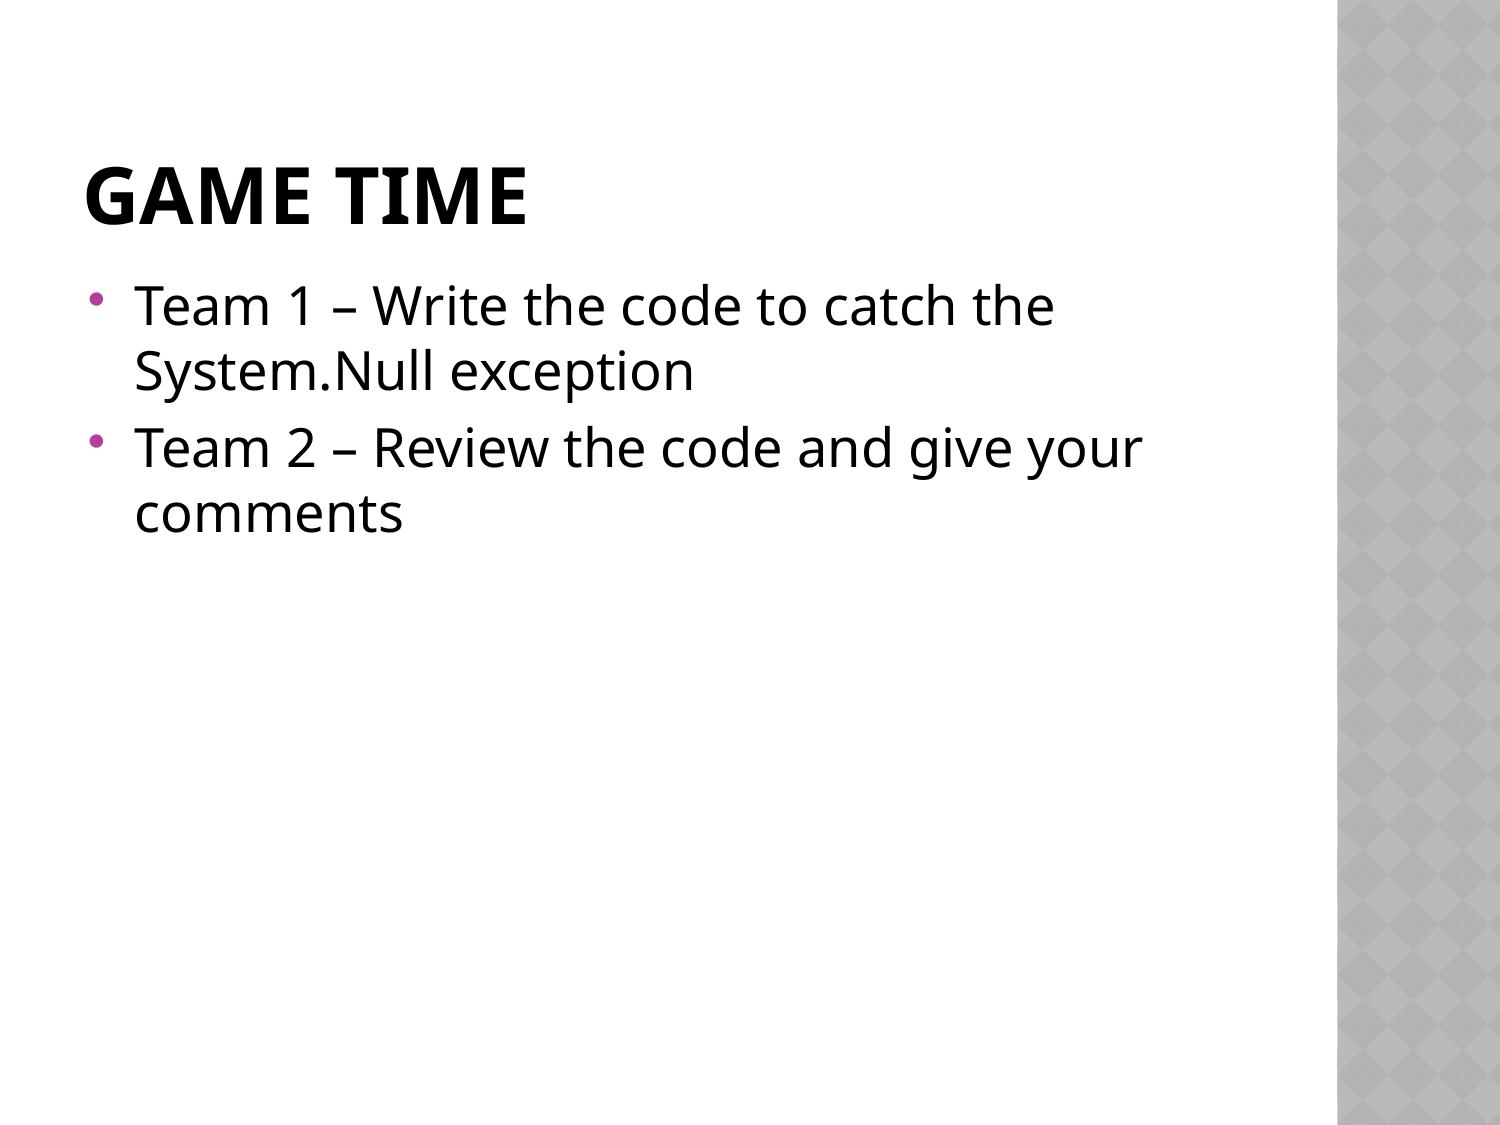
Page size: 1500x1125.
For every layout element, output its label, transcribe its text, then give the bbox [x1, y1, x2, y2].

list Team 1 – Write the code to catch the System.Null exception Team 2 – Review the code and give your comments [75, 264, 1263, 1059]
title Game time [75, 52, 1263, 240]
